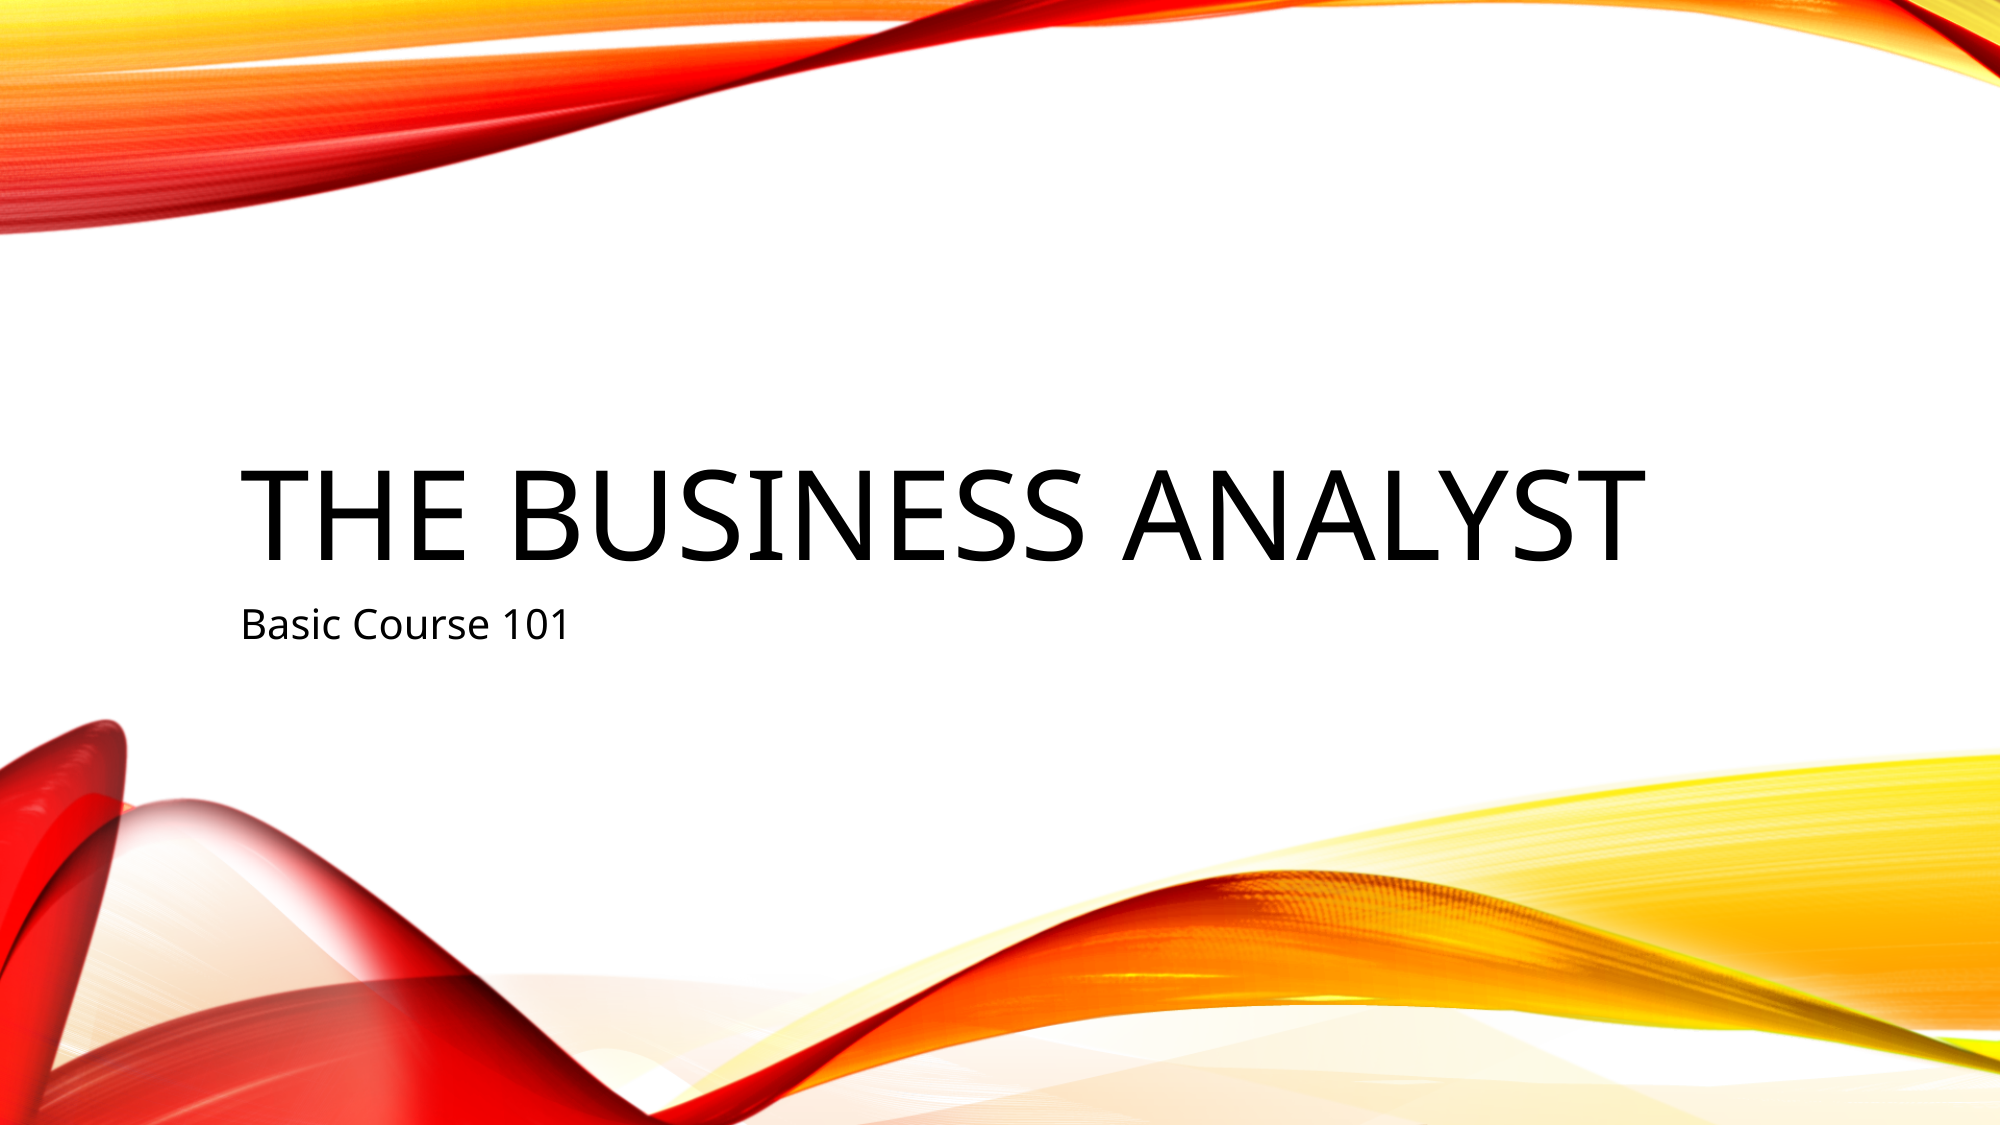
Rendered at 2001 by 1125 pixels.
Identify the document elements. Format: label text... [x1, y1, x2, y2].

subtitle Basic Course 101 [225, 595, 1775, 709]
picture [0, 0, 2000, 237]
title THE BUSINESS ANALYST [225, 295, 1775, 595]
picture [0, 717, 2000, 1125]
